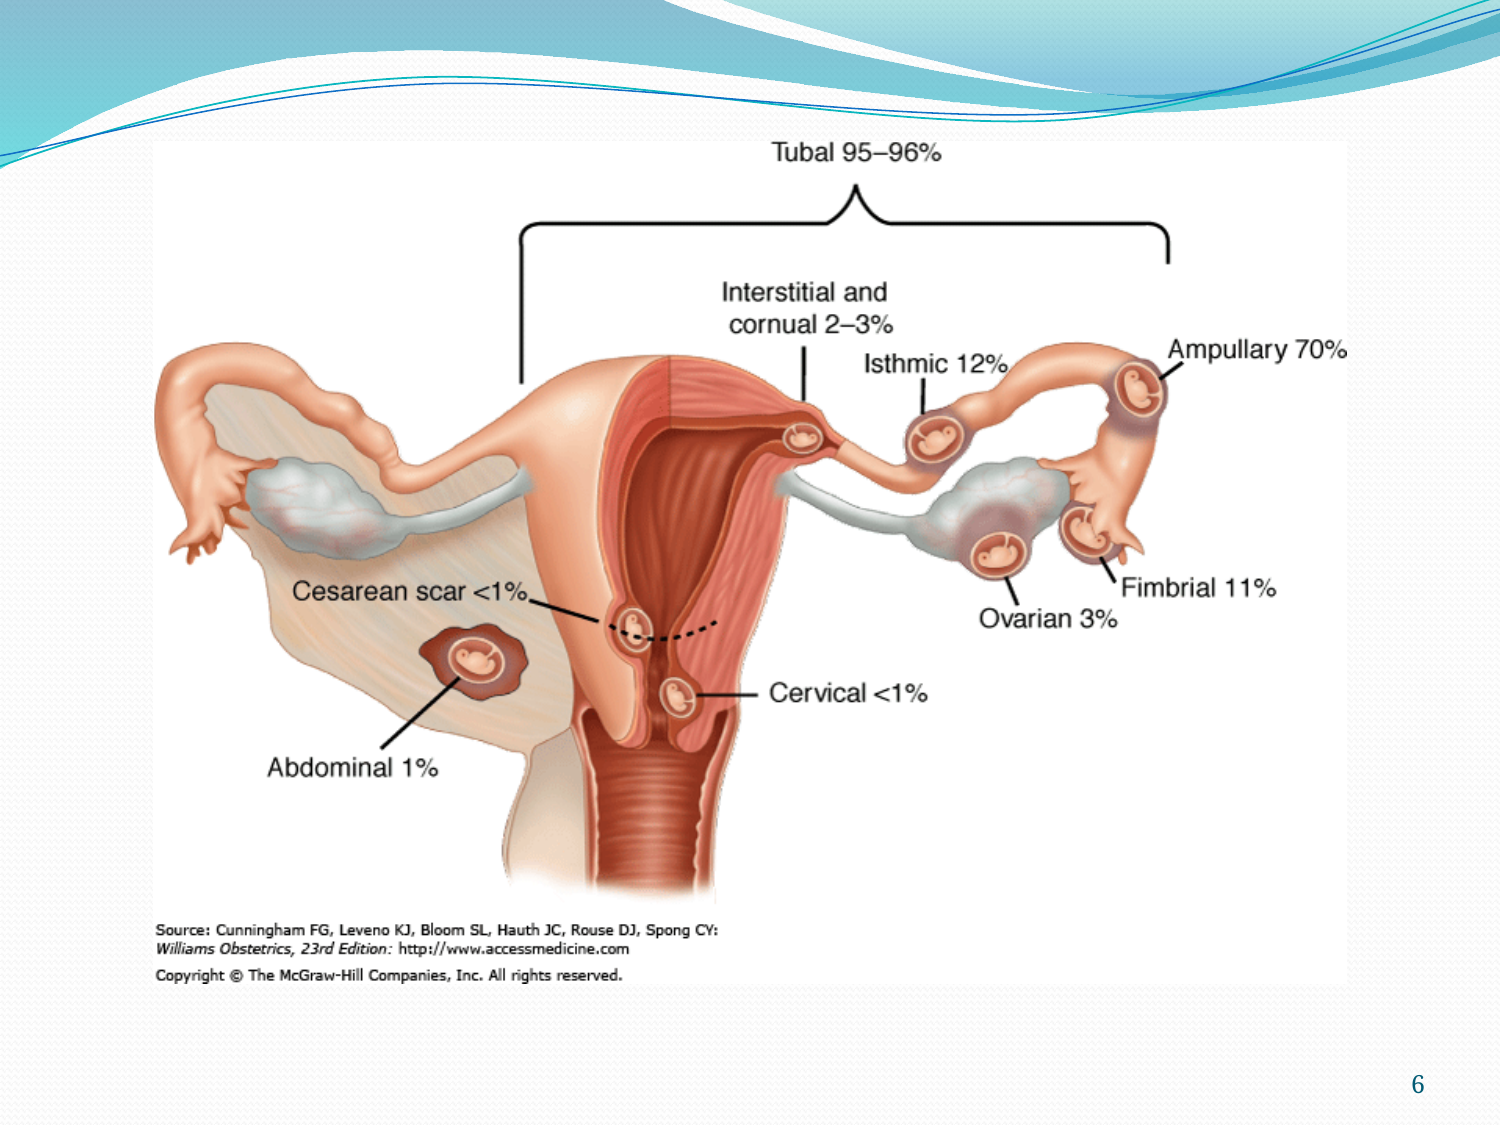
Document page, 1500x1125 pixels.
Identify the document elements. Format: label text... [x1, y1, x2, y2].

slide_number 6 [1299, 1042, 1425, 1103]
picture [153, 141, 1347, 984]
